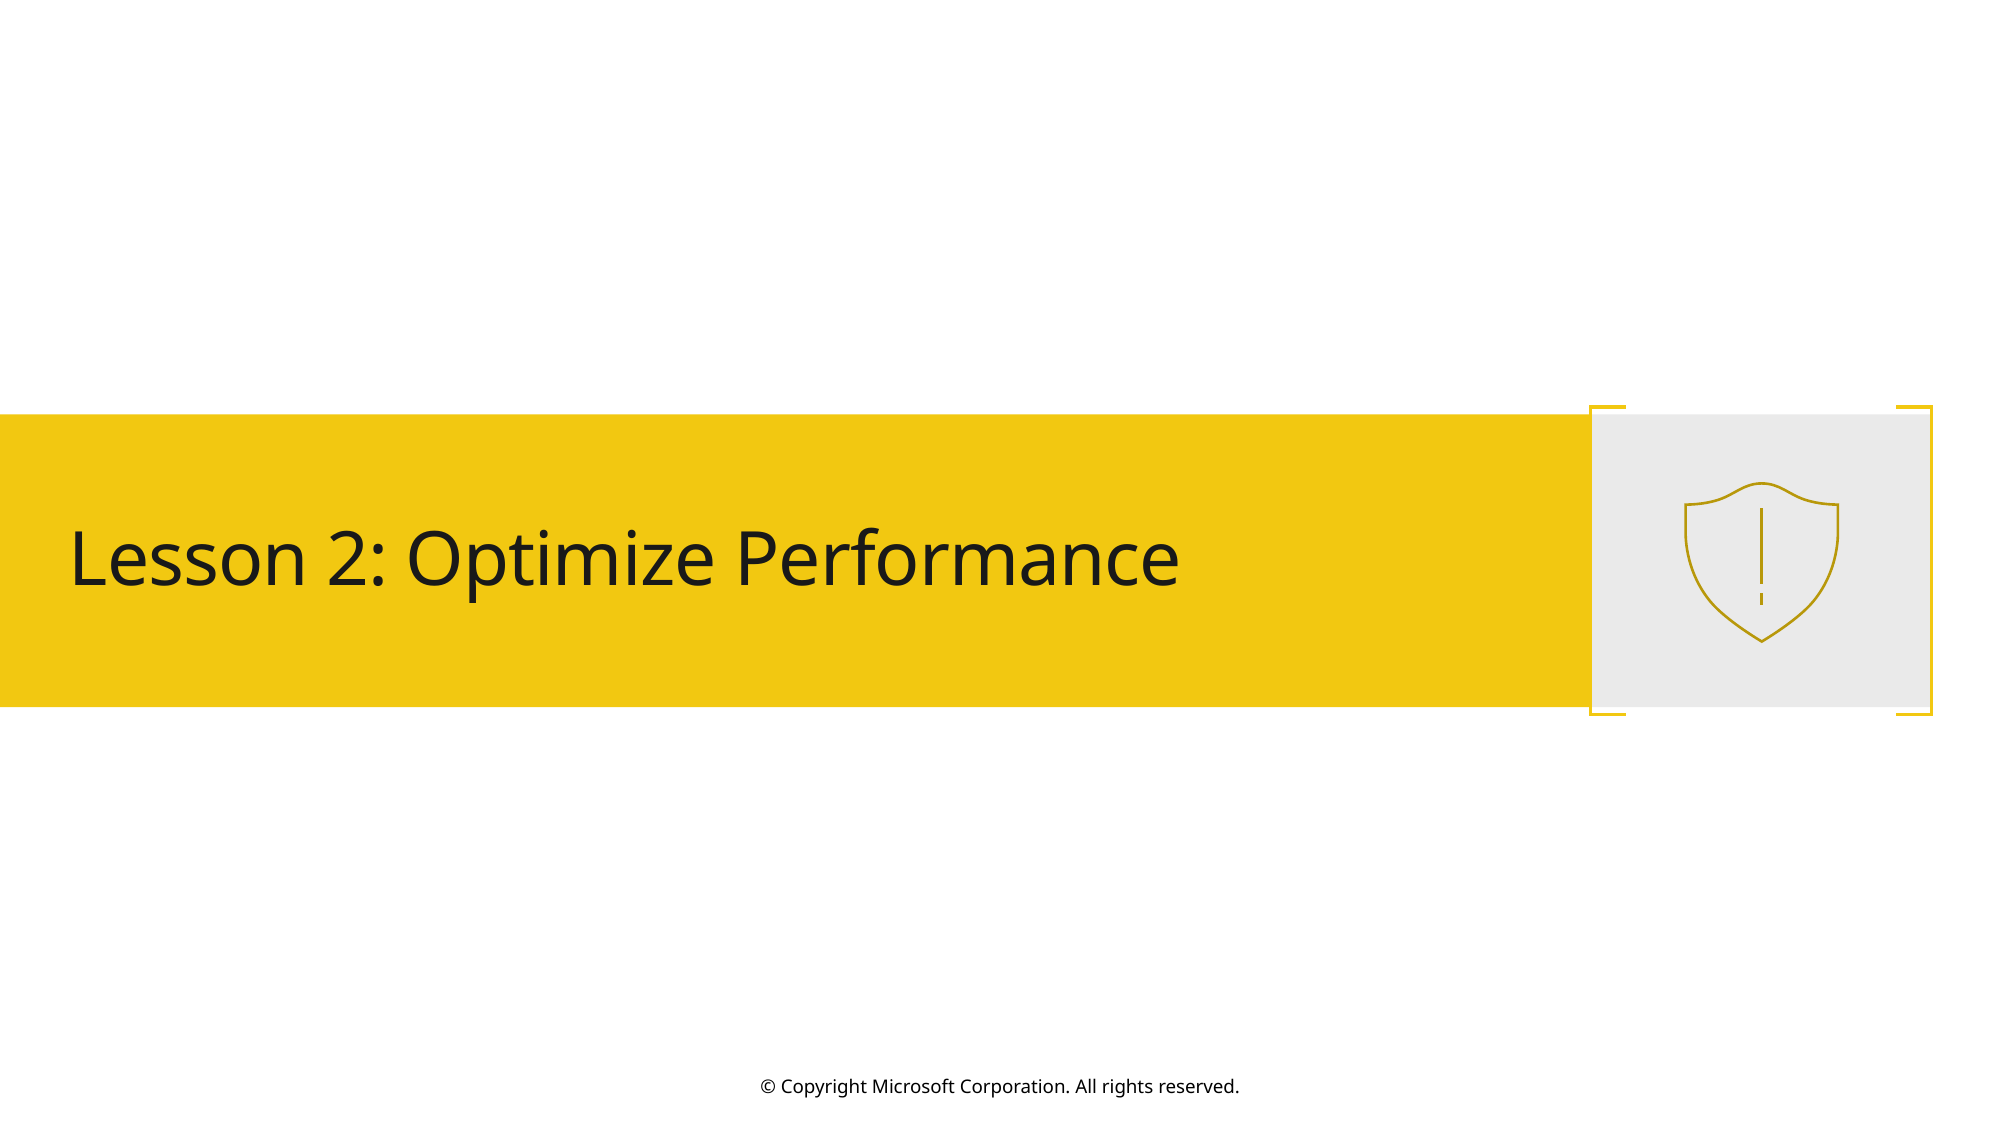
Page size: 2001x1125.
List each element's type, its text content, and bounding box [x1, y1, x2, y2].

text_box [1685, 483, 1838, 642]
title Lesson 2: Optimize Performance [68, 414, 1577, 708]
